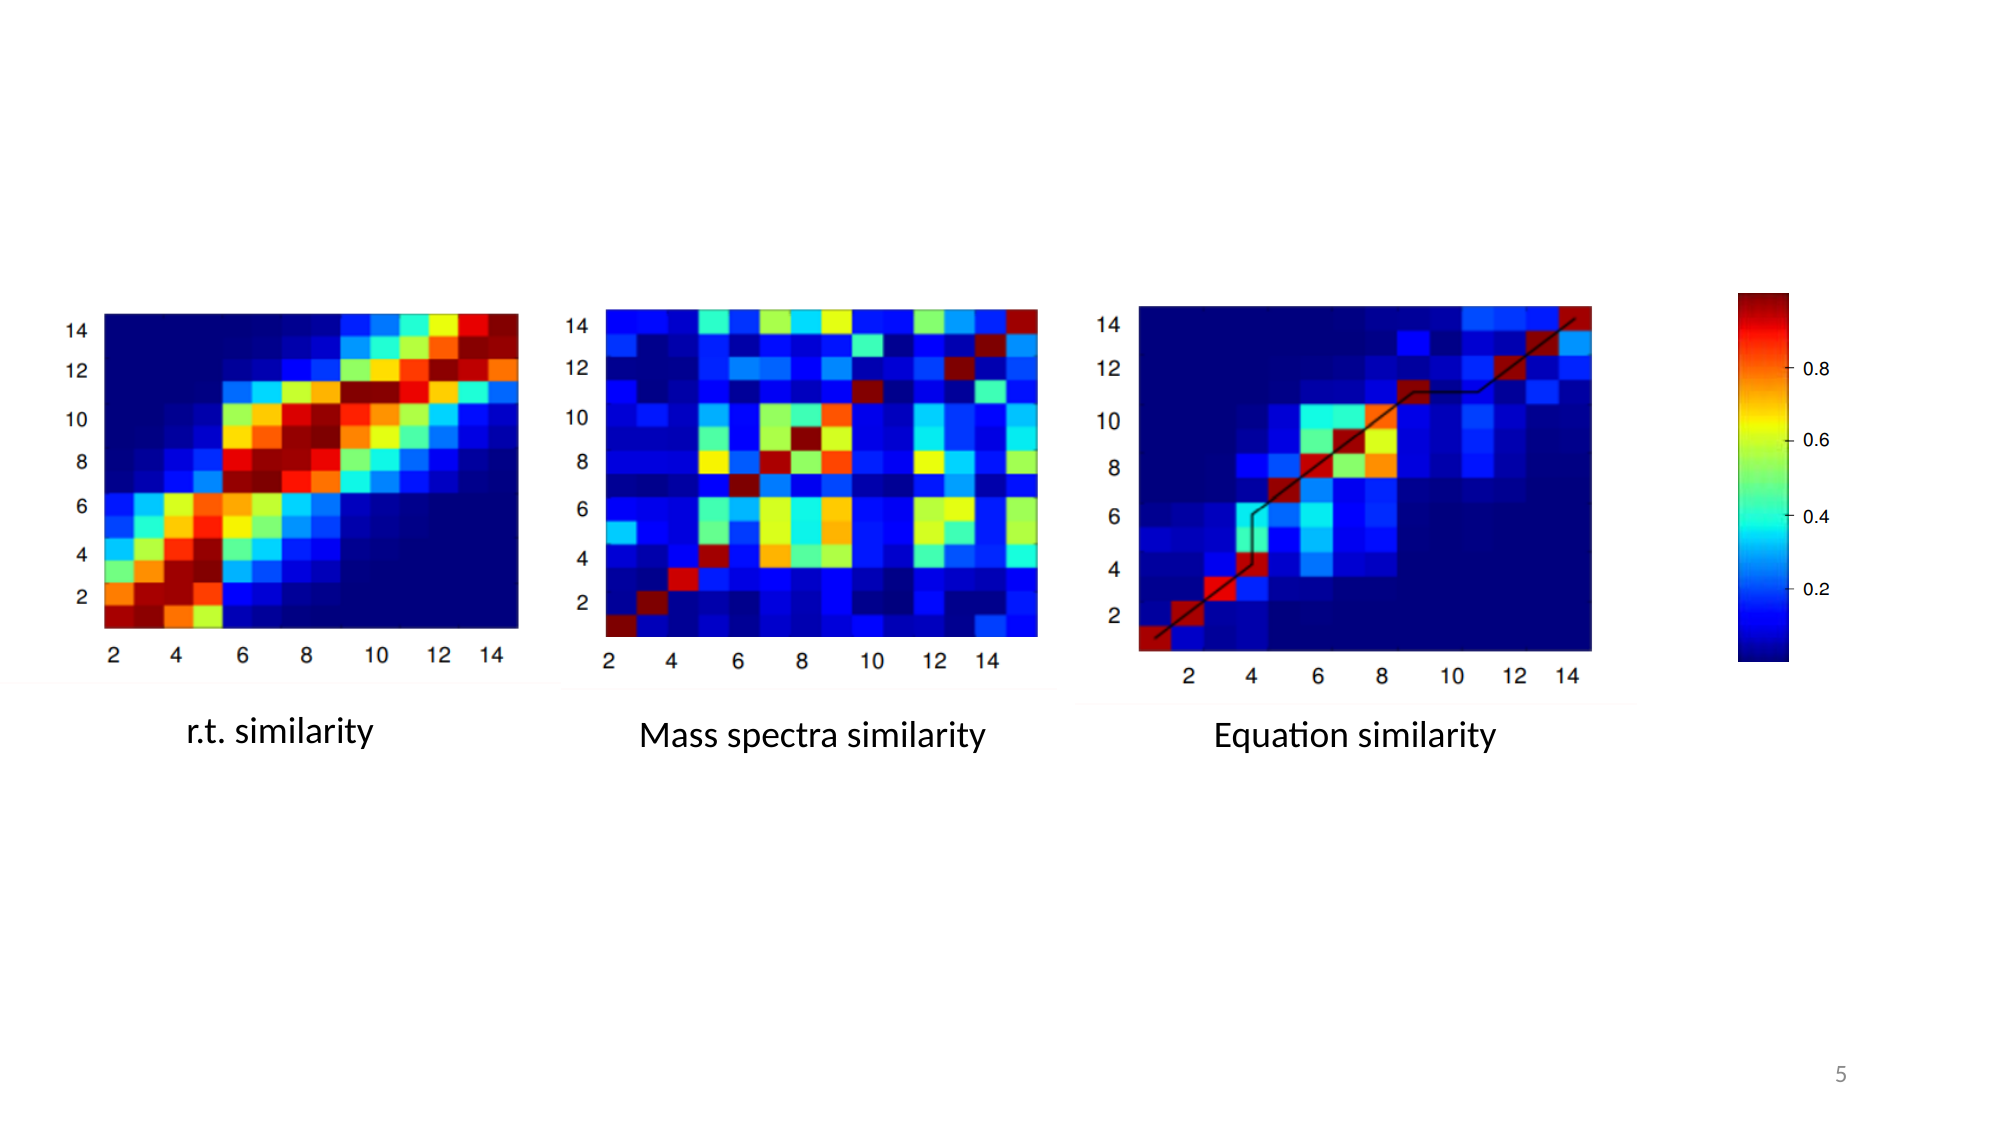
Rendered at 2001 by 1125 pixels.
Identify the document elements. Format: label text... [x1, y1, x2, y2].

slide_number 5 [1412, 1042, 1863, 1103]
text_box r.t. similarity [171, 698, 390, 759]
text_box Equation similarity [1199, 713, 1512, 763]
text_box Mass spectra similarity [624, 703, 1002, 763]
picture [1707, 273, 1857, 695]
picture [1075, 292, 1637, 713]
picture [0, 288, 1057, 698]
